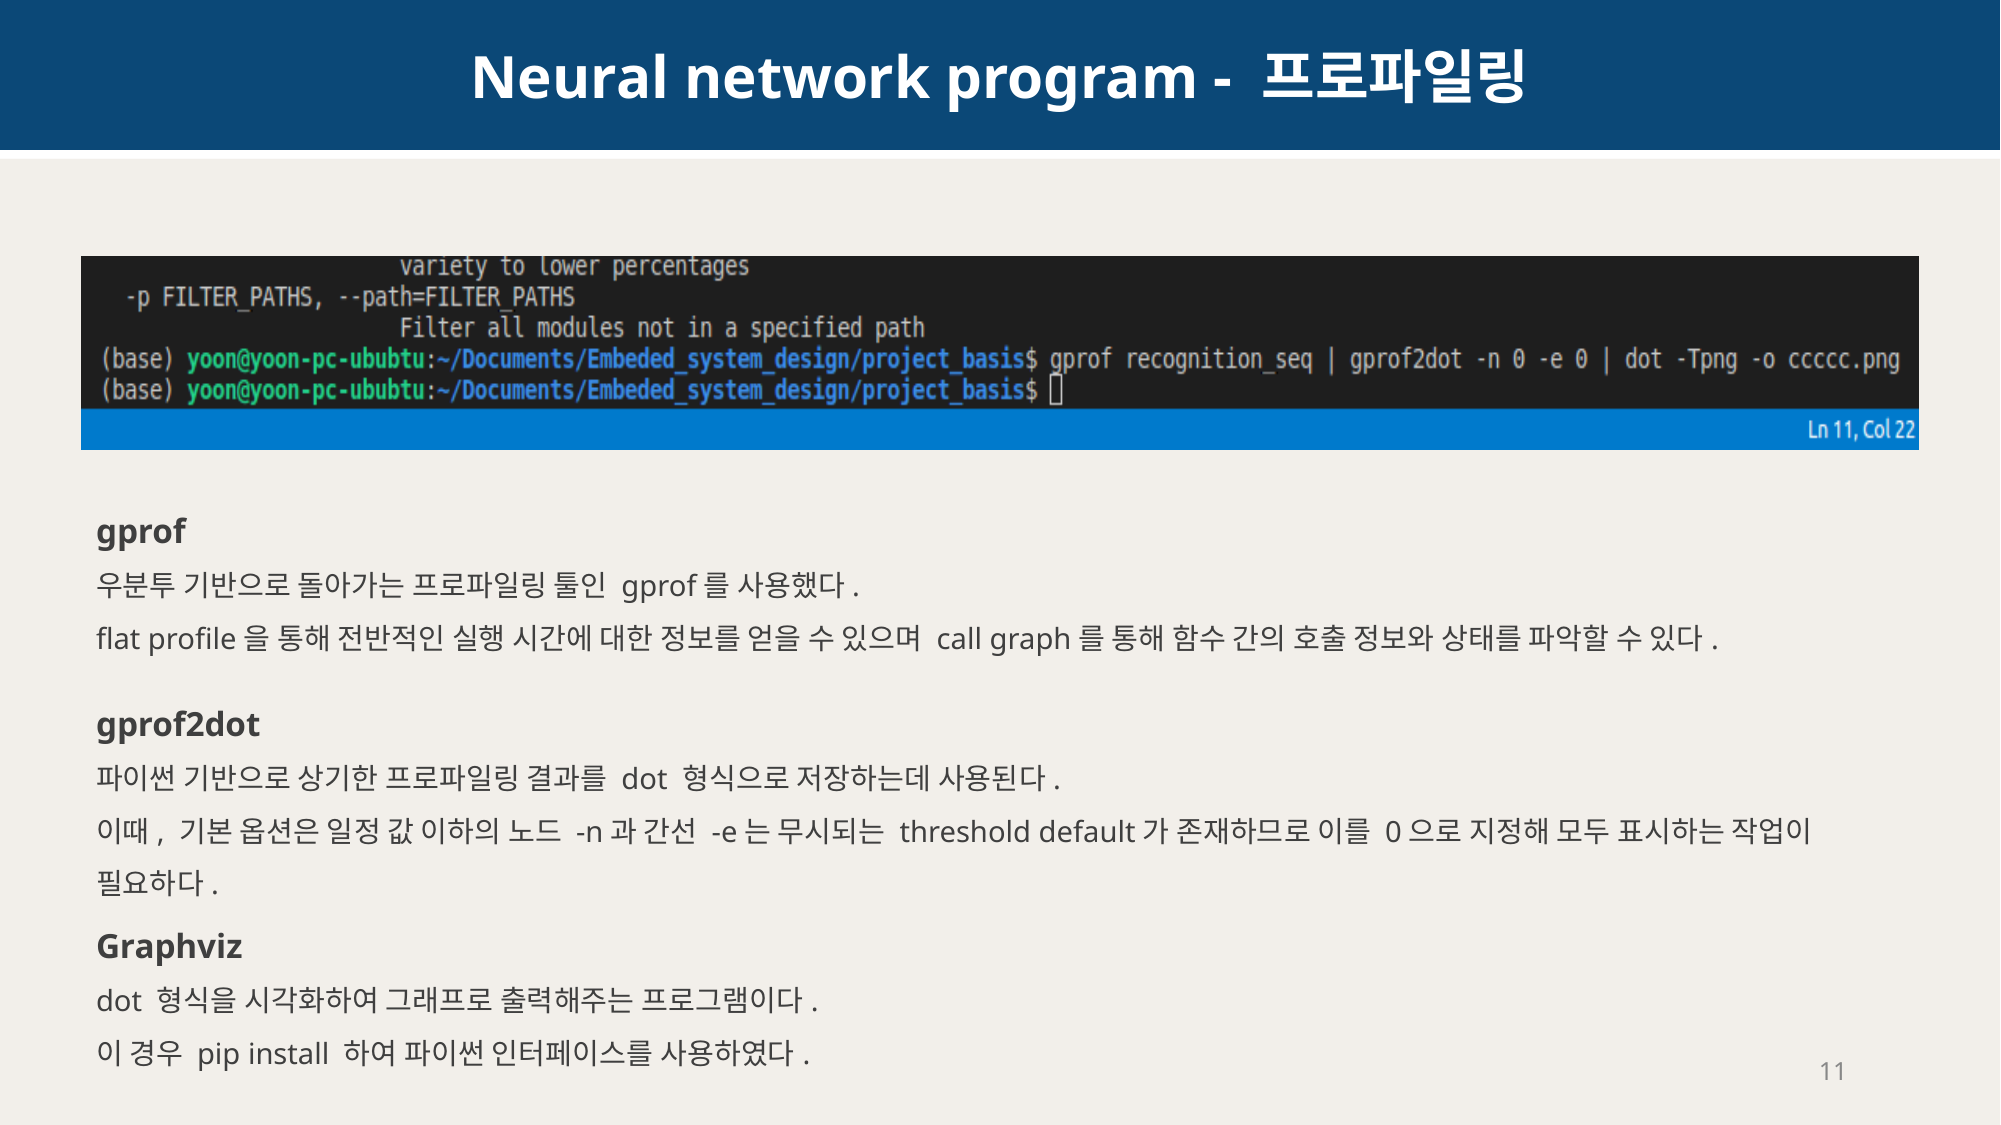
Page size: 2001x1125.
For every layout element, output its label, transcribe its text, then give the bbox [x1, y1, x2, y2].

text_box gprof 우분투 기반으로 돌아가는 프로파일링 툴인 gprof를 사용했다. flat profile을 통해 전반적인 실행 시간에 대한 정보를 얻을 수 있으며 call graph를 통해 함수 간의 호출 정보와 상태를 파악할 수 있다. [81, 482, 1905, 663]
picture [80, 255, 1920, 450]
text_box Graphviz dot 형식을 시각화하여 그래프로 출력해주는 프로그램이다. 이 경우 pip install 하여 파이썬 인터페이스를 사용하였다. [81, 897, 1905, 1078]
slide_number 11 [1412, 1042, 1863, 1103]
text_box Neural network program - 프로파일링 [0, 0, 2000, 150]
text_box gprof2dot 파이썬 기반으로 상기한 프로파일링 결과를 dot 형식으로 저장하는데 사용된다. 이때, 기본 옵션은 일정 값 이하의 노드 -n과 간선 -e는 무시되는 threshold default가 존재하므로 이를 0으로 지정해 모두 표시하는 작업이 필요하다. [81, 675, 1905, 897]
